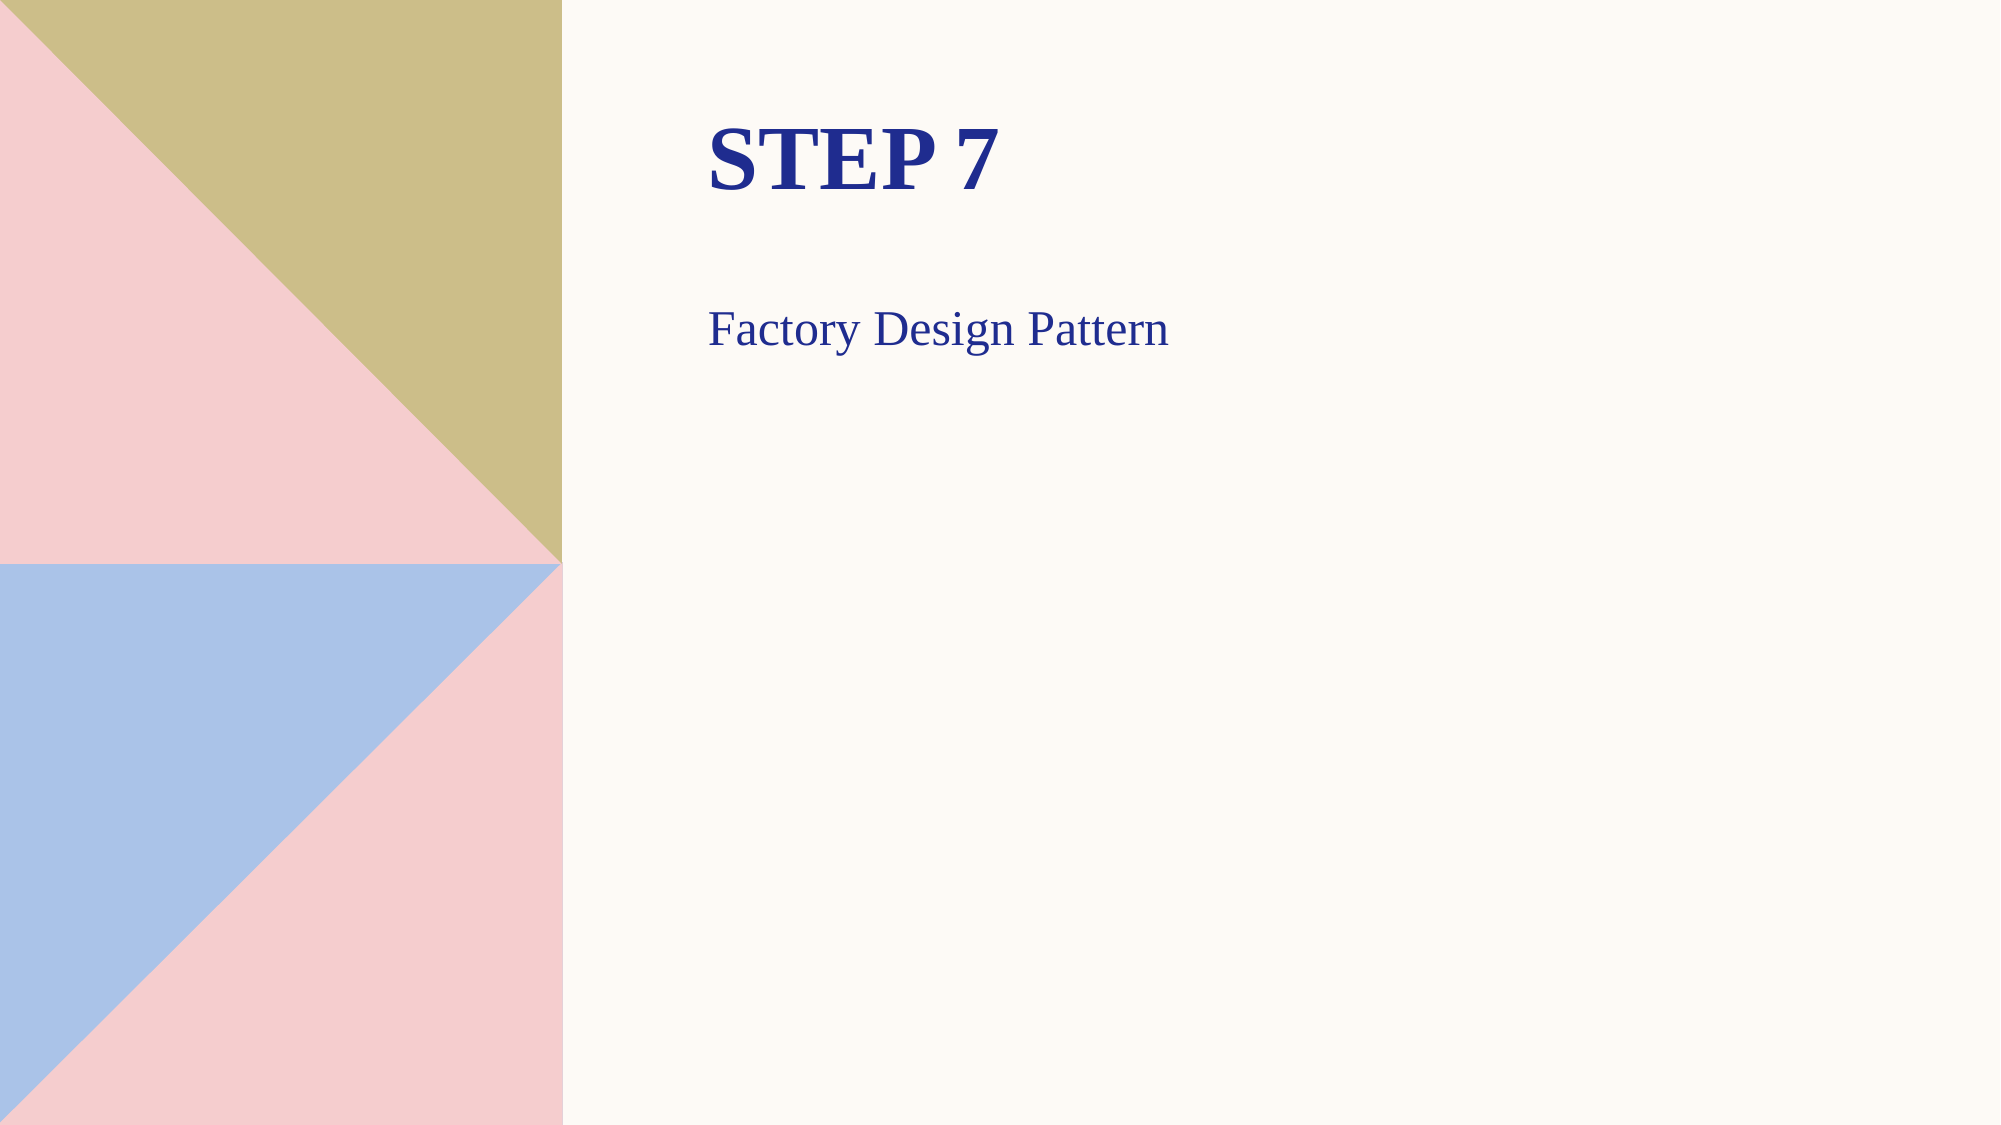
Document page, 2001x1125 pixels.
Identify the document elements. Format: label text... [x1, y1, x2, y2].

title Step 7 [693, 90, 1803, 217]
list Factory Design Pattern [693, 288, 1803, 731]
